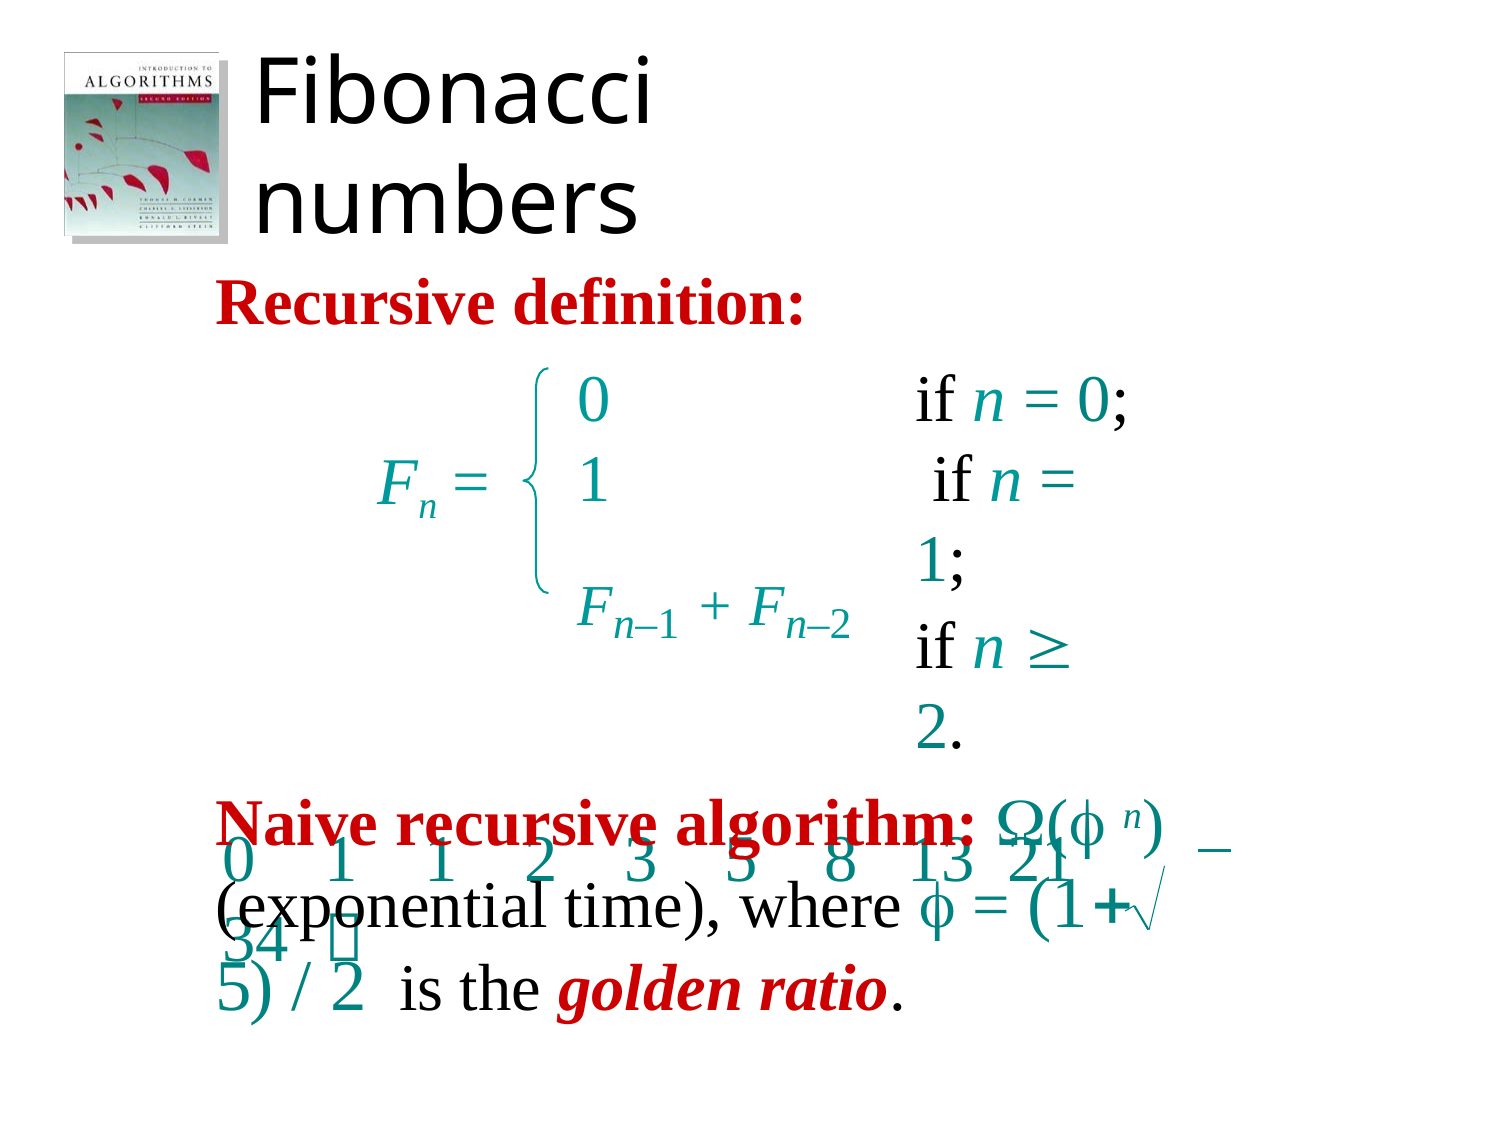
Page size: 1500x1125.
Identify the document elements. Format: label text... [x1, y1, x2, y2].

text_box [1124, 865, 1166, 931]
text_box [64, 52, 228, 244]
text_box if n = 0; if n = 1; if n  2. 0 1 1 2 3 5 8 13 21 34  [220, 353, 1275, 774]
text_box Recursive definition: [212, 256, 812, 339]
text_box Naive recursive algorithm: ( n) (exponential time), where  = (1 5) / 2 is the golden ratio. [206, 774, 1301, 1028]
title Fibonacci numbers [250, 29, 1006, 252]
